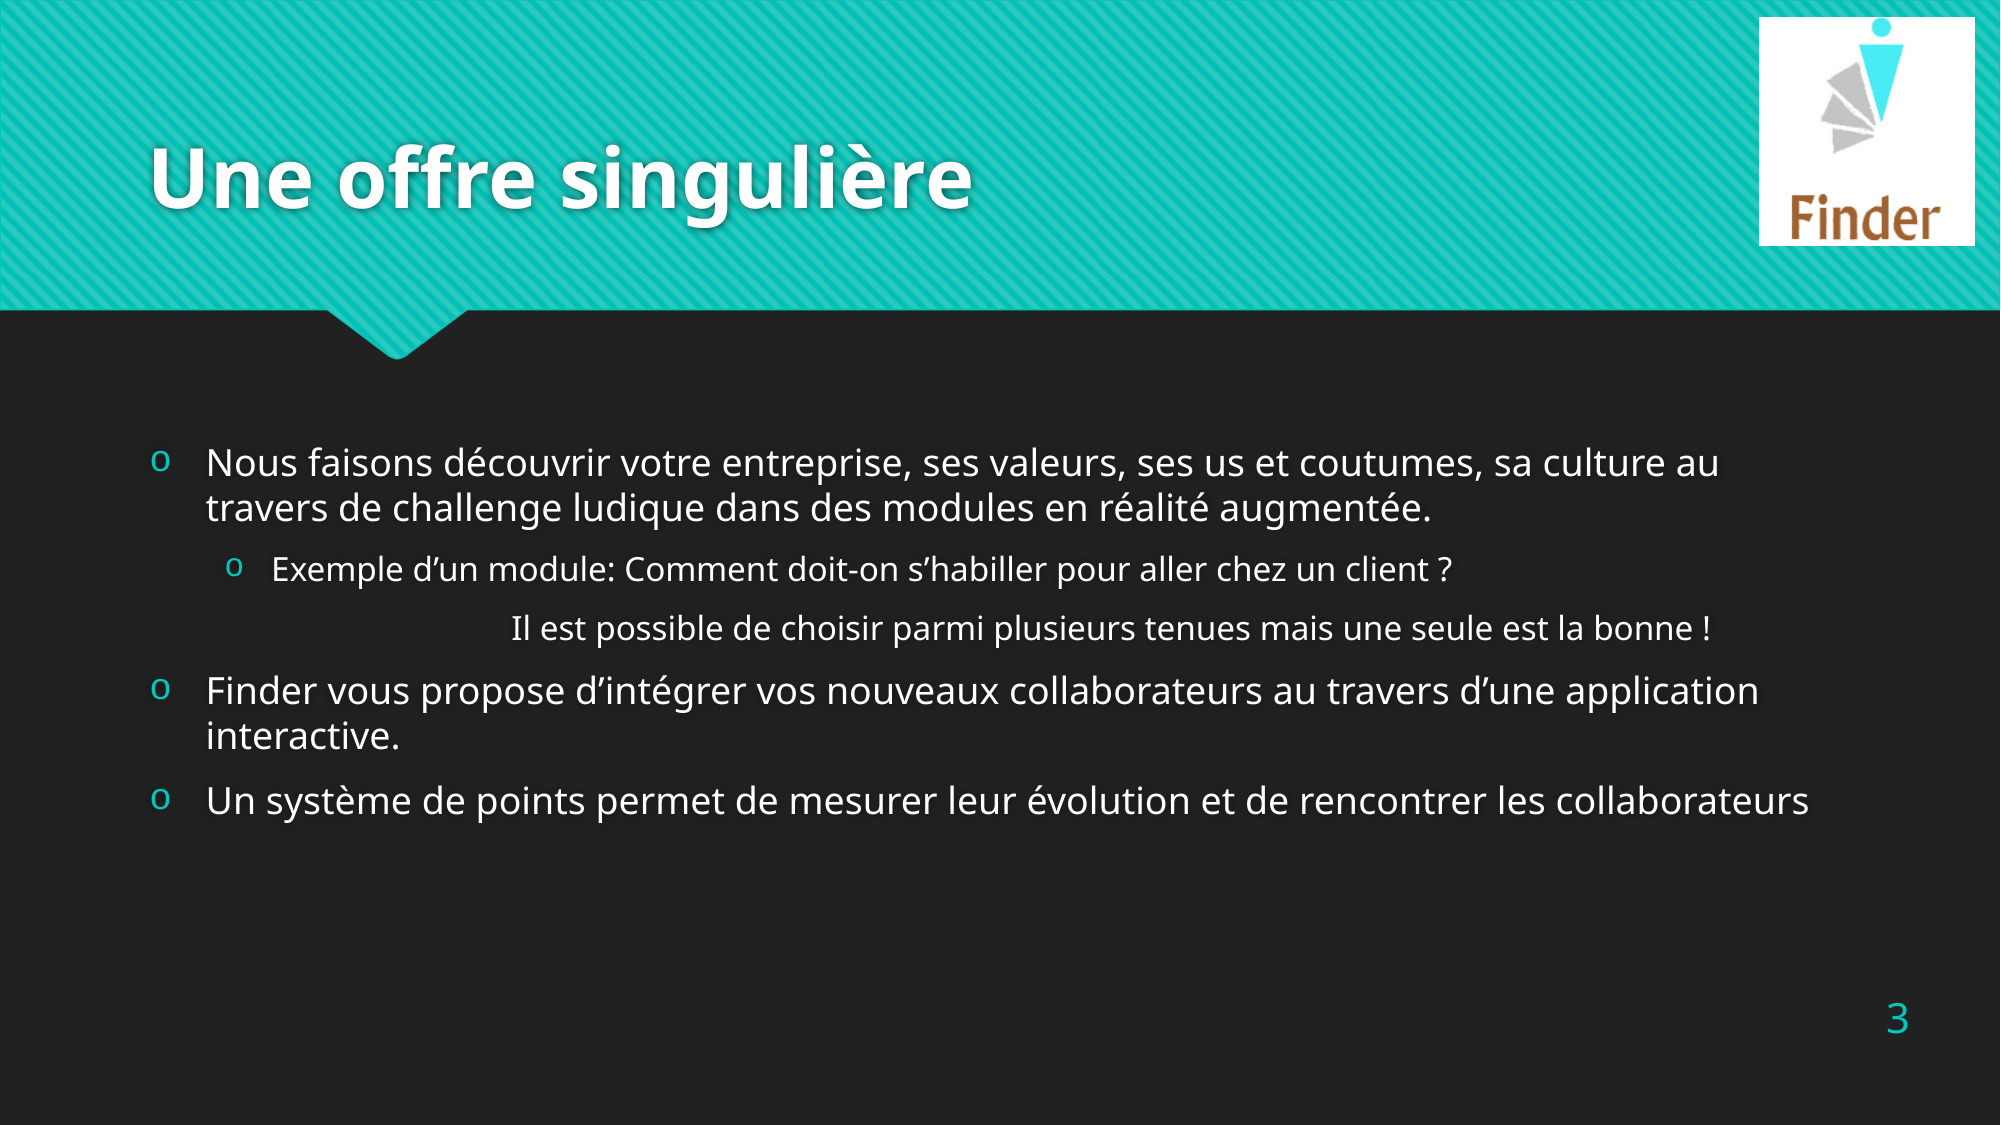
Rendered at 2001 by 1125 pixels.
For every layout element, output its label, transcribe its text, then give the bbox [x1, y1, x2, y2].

slide_number 3 [1751, 970, 1926, 1051]
title Une offre singulière [132, 73, 1868, 233]
picture [1759, 17, 1975, 246]
list Nous faisons découvrir votre entreprise, ses valeurs, ses us et coutumes, sa culture au travers de challenge ludique dans des modules en réalité augmentée. Exemple d’un module: Comment doit-on s’habiller pour aller chez un client ? Il est possible de choisir parmi plusieurs tenues mais une seule est la bonne ! Finder vous propose d’intégrer vos nouveaux collaborateurs au travers d’une application interactive. Un système de points permet de mesurer leur évolution et de rencontrer les collaborateurs [134, 364, 1866, 962]
